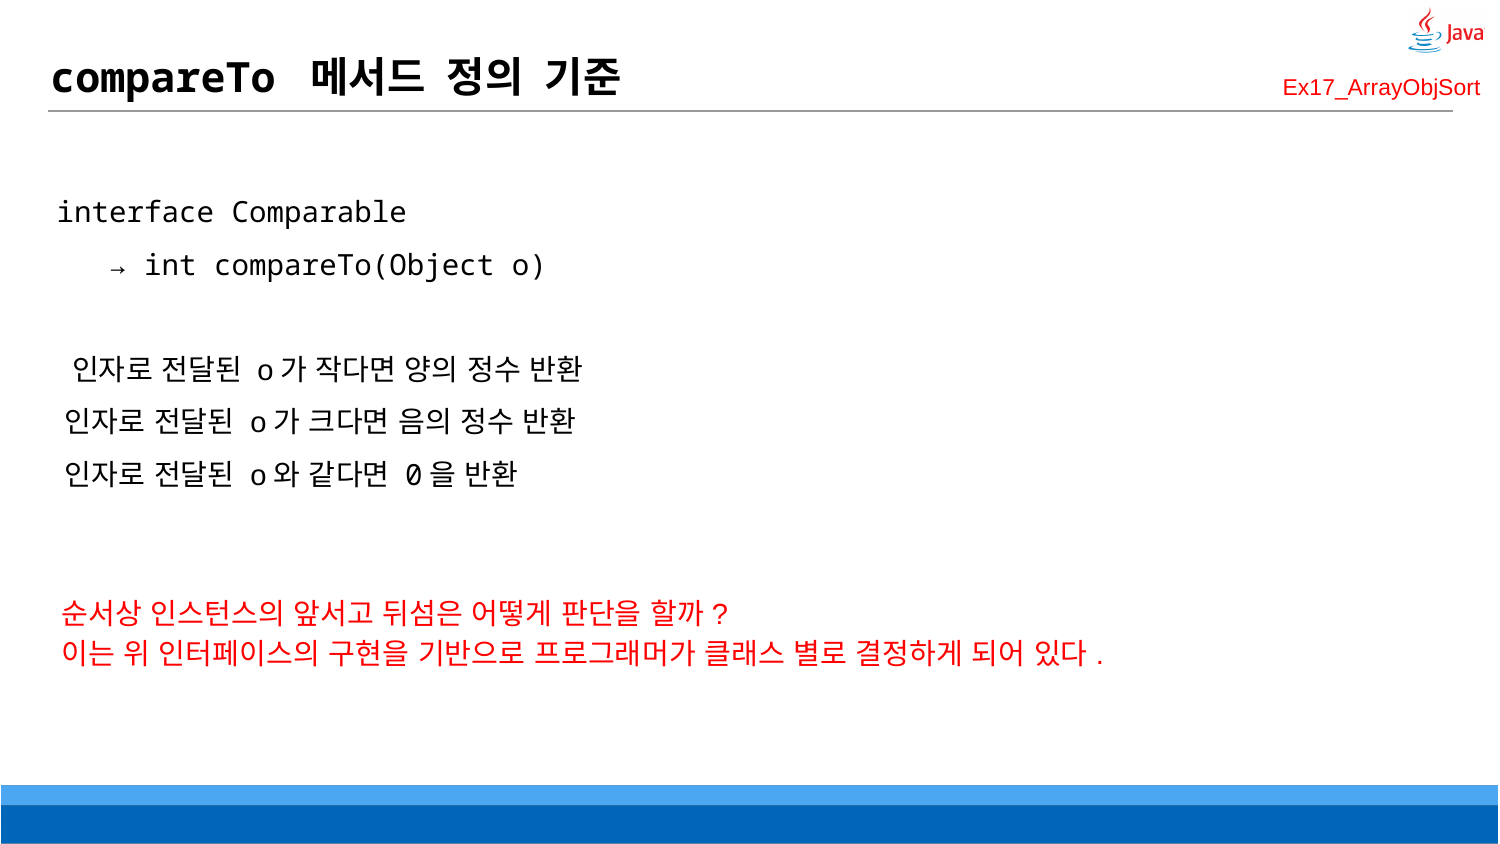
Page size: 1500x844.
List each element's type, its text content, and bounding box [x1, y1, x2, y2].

picture [0, 785, 1500, 844]
text_box Ex17_ArrayObjSort [1003, 52, 1496, 115]
text_box 순서상 인스턴스의 앞서고 뒤섬은 어떻게 판단을 할까? 이는 위 인터페이스의 구현을 기반으로 프로그래머가 클래스 별로 결정하게 되어 있다. [46, 574, 1296, 712]
title compareTo 메서드 정의 기준 [35, 35, 1269, 117]
text_box interface Comparable → int compareTo(Object o) 인자로 전달된 o가 작다면 양의 정수 반환 인자로 전달된 o가 크다면 음의 정수 반환 인자로 전달된 o와 같다면 0을 반환 [41, 161, 1111, 593]
picture [1405, 6, 1488, 52]
